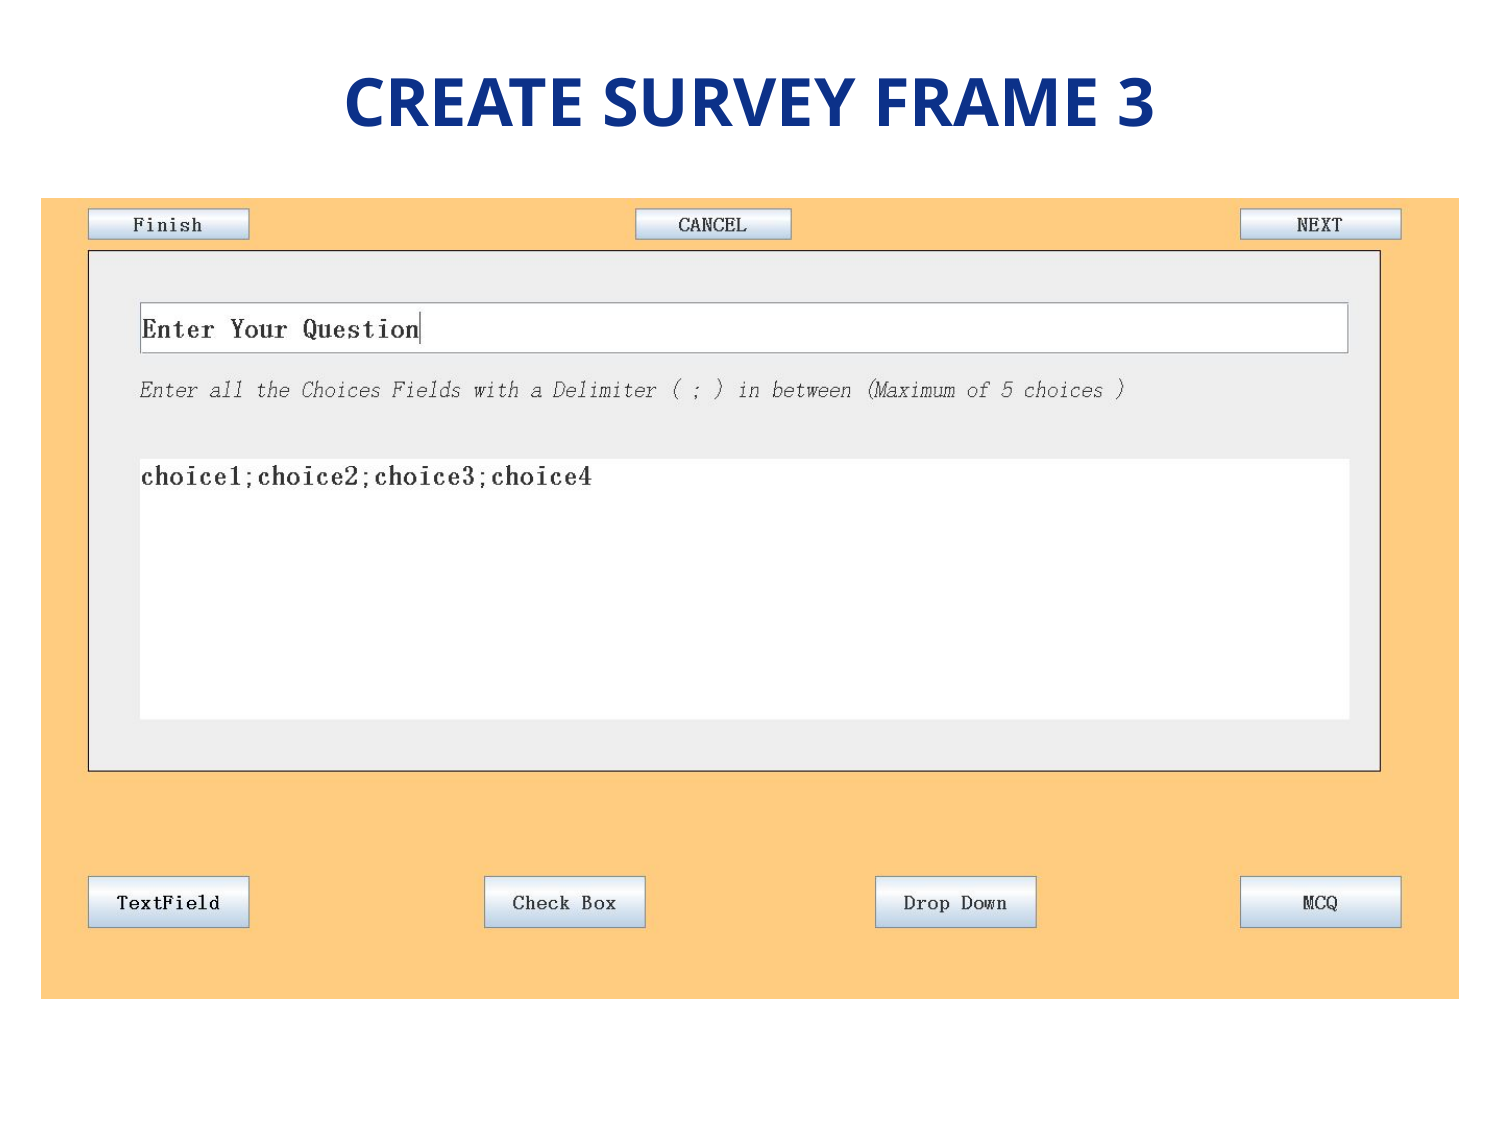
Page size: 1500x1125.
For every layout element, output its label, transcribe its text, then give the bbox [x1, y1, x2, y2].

title CREATE SURVEY FRAME 3 [74, 46, 1426, 153]
picture [41, 198, 1459, 999]
